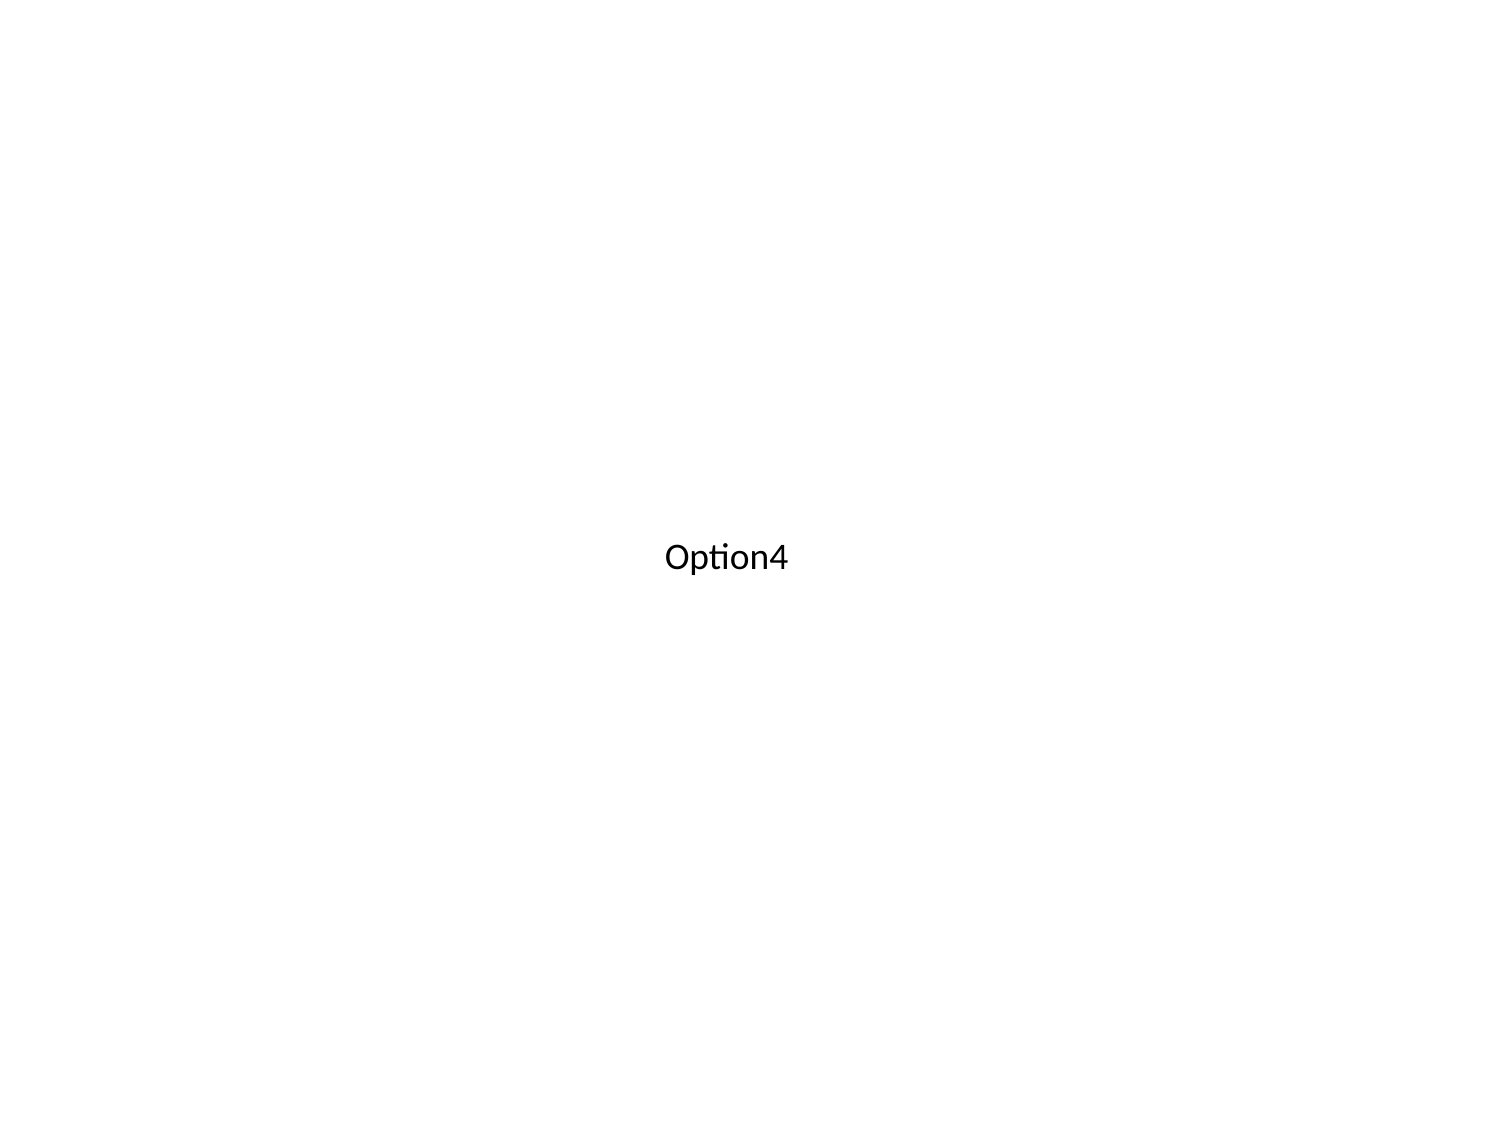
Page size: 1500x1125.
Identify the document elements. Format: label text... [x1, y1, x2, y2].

text_box Option4 [650, 524, 1152, 585]
